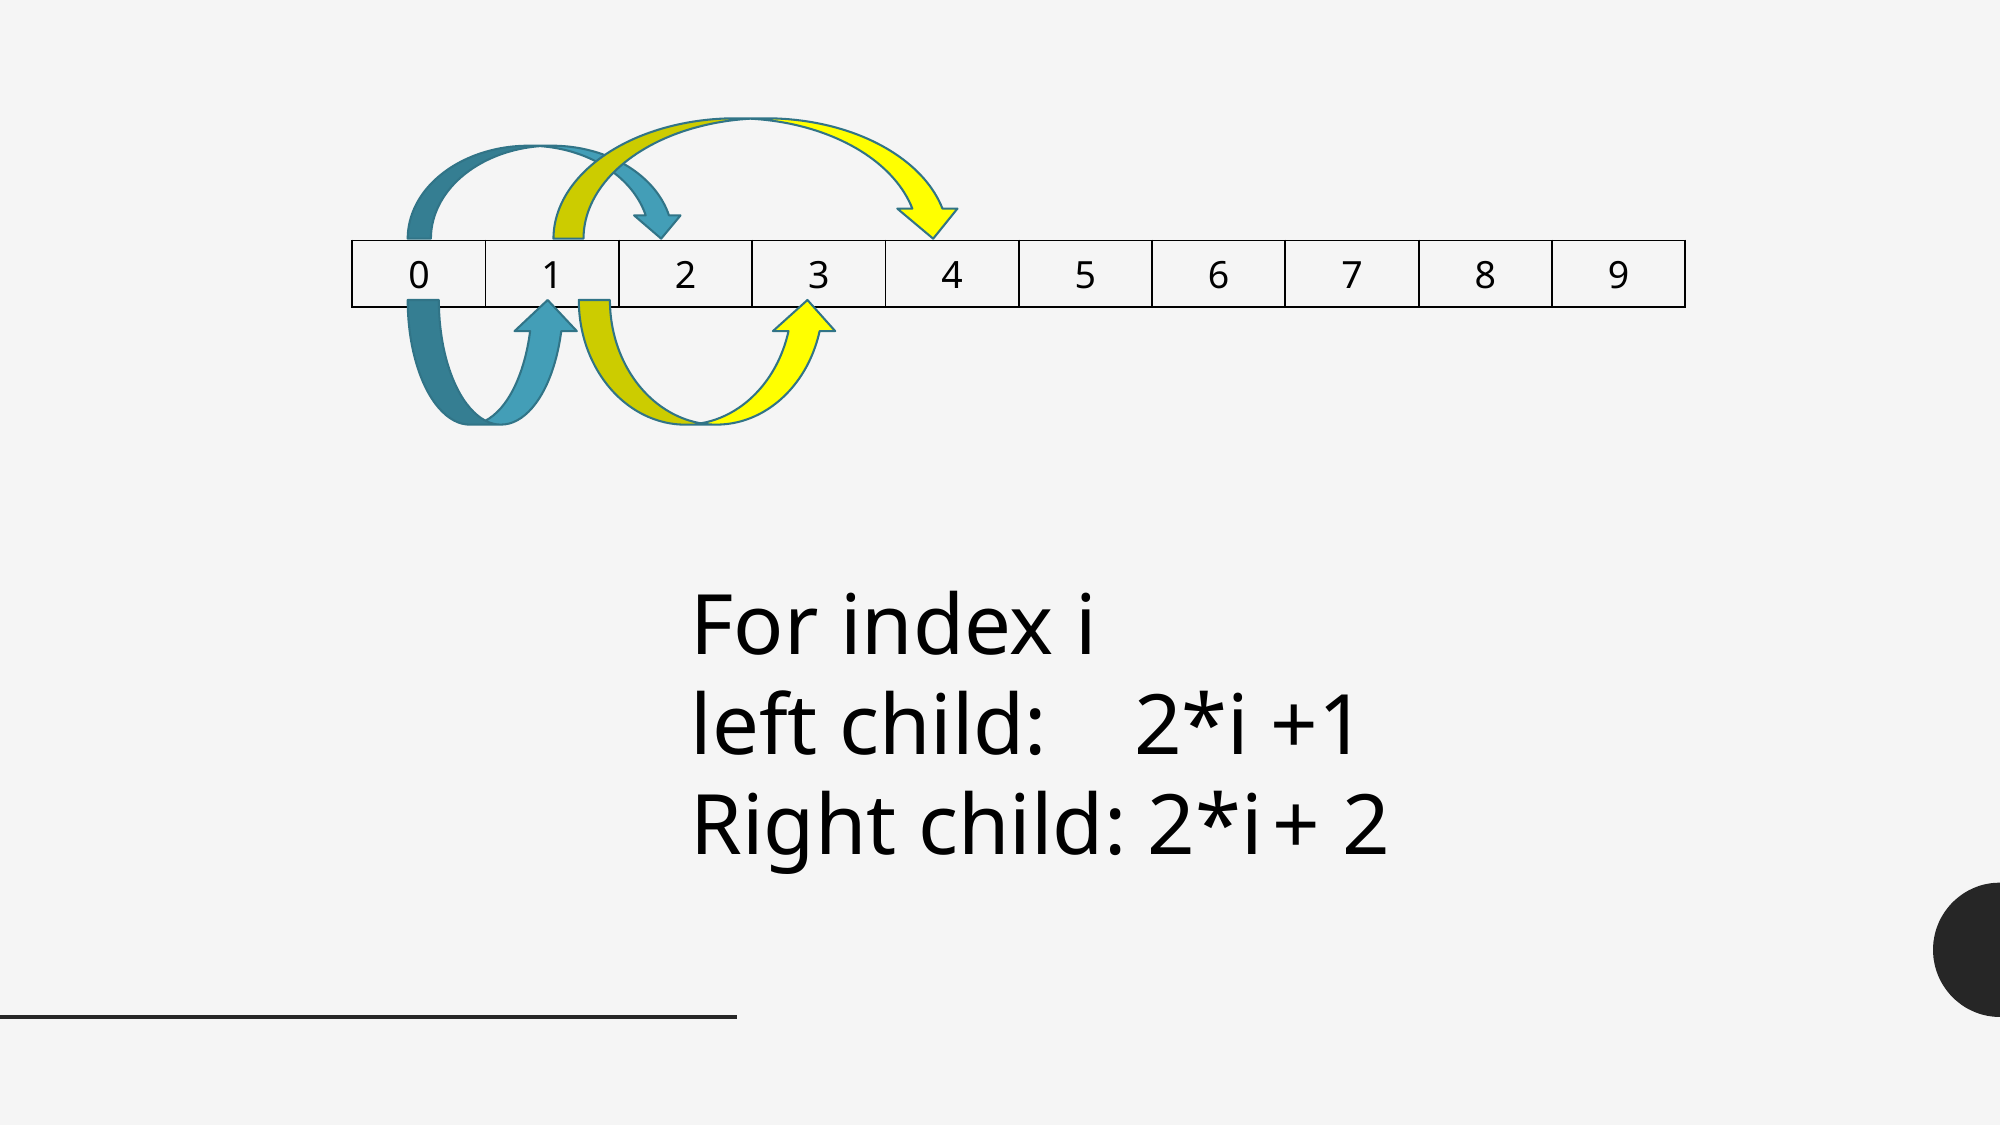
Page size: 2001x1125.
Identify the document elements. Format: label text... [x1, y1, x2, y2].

table_header 6 [409, 302, 485, 423]
text_box For index i left child: 2*i +1 Right child: 2*i + 2 [226, 564, 1777, 879]
table_header 1 [486, 241, 618, 306]
text_box [406, 144, 604, 240]
table_header 3 [753, 241, 885, 306]
table_header 2 [620, 241, 751, 306]
table_header 7 [409, 148, 515, 237]
text_box [577, 298, 837, 426]
table_header 4 [886, 241, 1018, 306]
table_header 9 [1553, 241, 1684, 306]
table_header 0 [353, 241, 485, 306]
text_box [552, 117, 959, 240]
table_header 6 [1153, 241, 1284, 306]
table_header 5 [1020, 241, 1151, 306]
text_box [614, 164, 682, 240]
table_header 8 [580, 302, 690, 423]
text_box [406, 298, 578, 426]
table_header 8 [1420, 241, 1551, 306]
table_header 9 [555, 121, 714, 237]
table_header 7 [1286, 241, 1418, 306]
